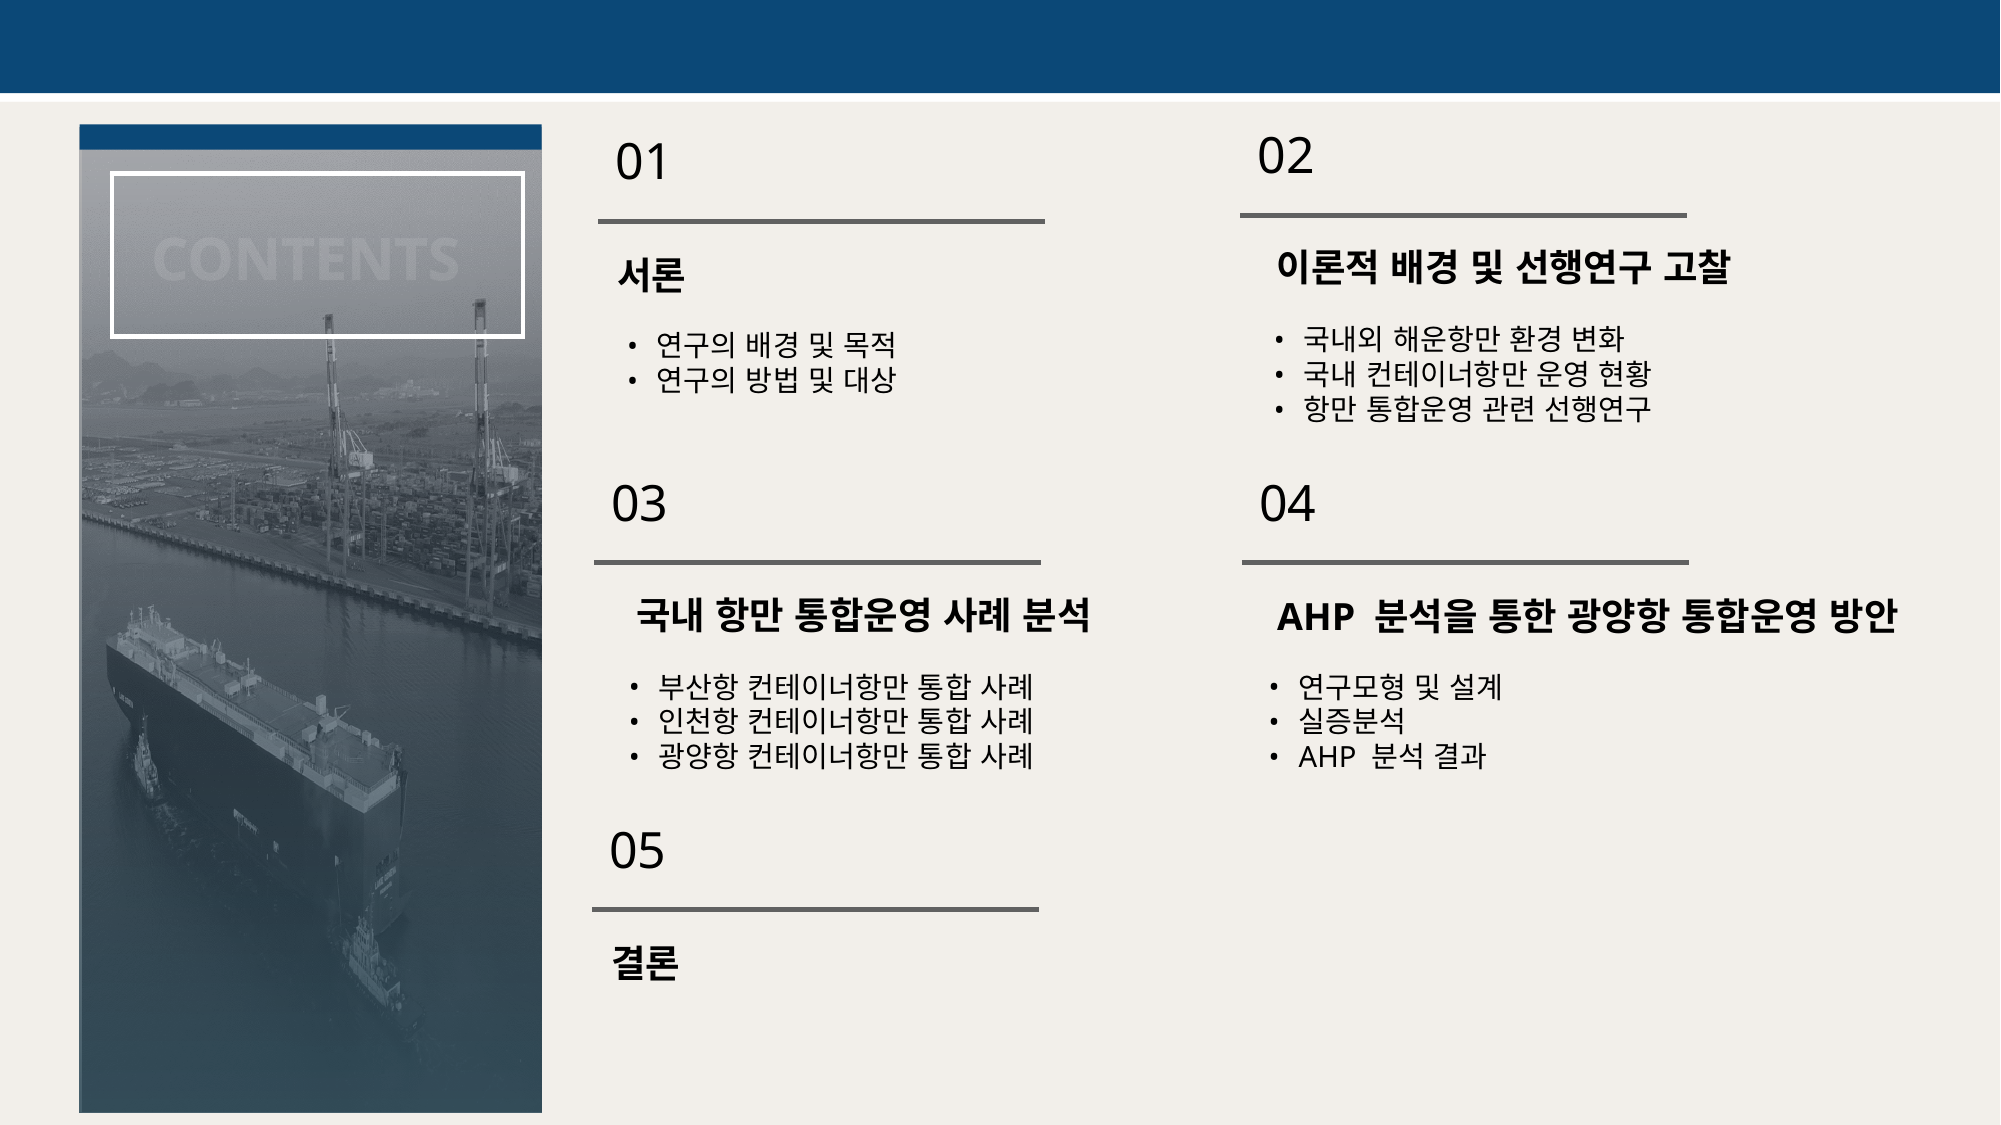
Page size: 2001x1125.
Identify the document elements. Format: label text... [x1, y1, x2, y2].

text_box 이론적 배경 및 선행연구 고찰 [1261, 237, 1748, 297]
text_box [79, 123, 543, 151]
text_box 국내외 해운항만 환경 변화 국내 컨테이너항만 운영 현황 항만 통합운영 관련 선행연구 [1259, 314, 1668, 434]
text_box 연구의 배경 및 목적 연구의 방법 및 대상 [612, 320, 913, 405]
text_box 국내 항만 통합운영 사례 분석 [621, 584, 1107, 644]
text_box 03 [596, 463, 684, 539]
text_box 서론 [602, 244, 702, 305]
text_box [0, 0, 2000, 94]
text_box 01 [601, 122, 688, 198]
picture [82, 149, 542, 1112]
text_box 04 [1244, 463, 1332, 539]
text_box AHP 분석을 통한 광양항 통합운영 방안 [1262, 585, 1915, 646]
text_box [79, 151, 543, 1114]
text_box 결론 [596, 933, 695, 993]
text_box 02 [1243, 116, 1330, 192]
text_box 05 [594, 811, 682, 886]
text_box 부산항 컨테이너항만 통합 사례 인천항 컨테이너항만 통합 사례 광양항 컨테이너항만 통합 사례 [614, 661, 1050, 782]
text_box 연구모형 및 설계 실증분석 AHP 분석 결과 [1253, 661, 1519, 782]
